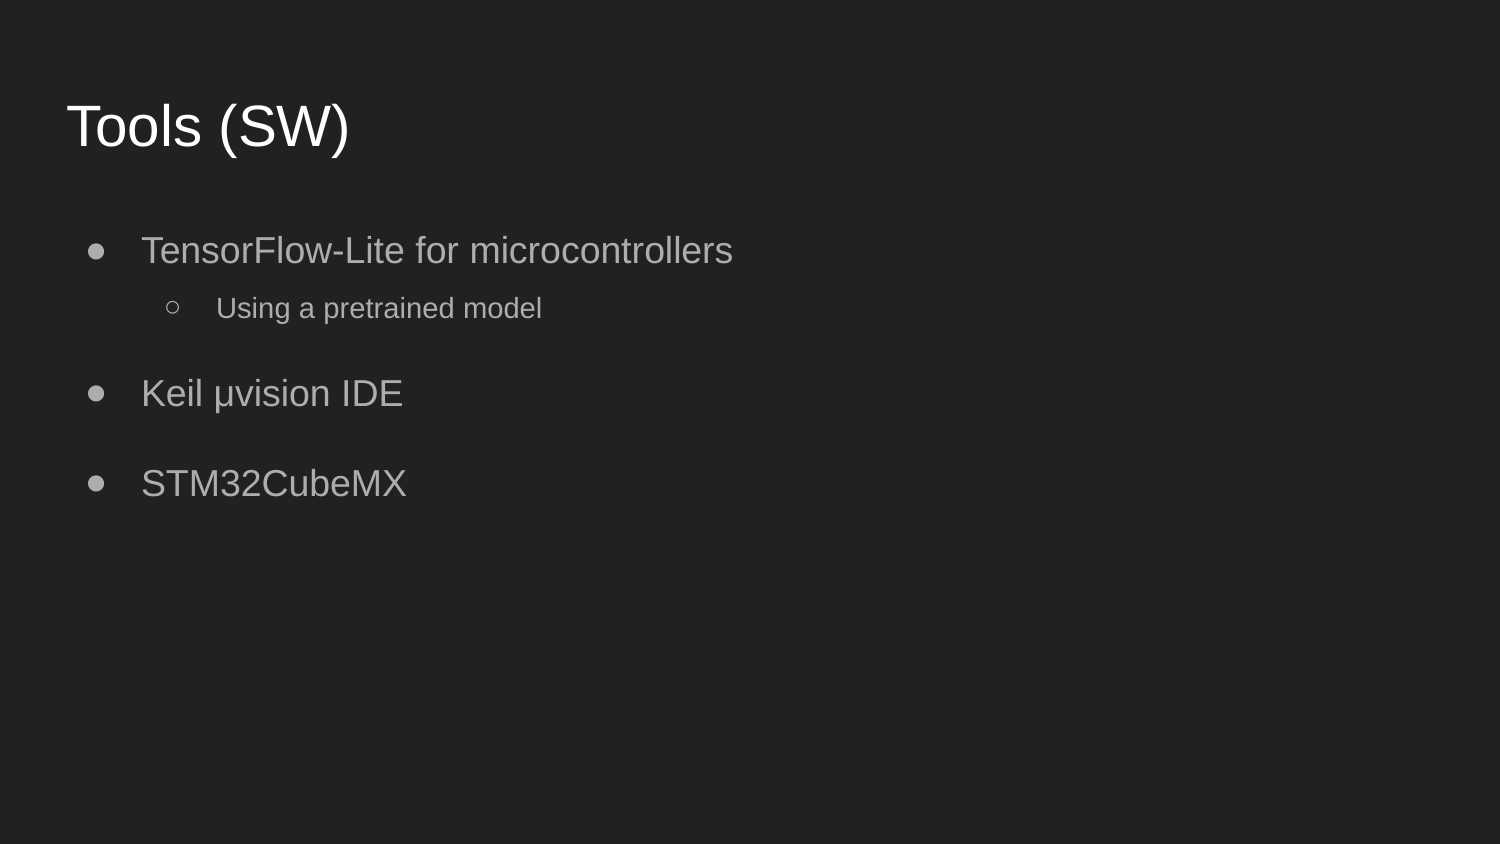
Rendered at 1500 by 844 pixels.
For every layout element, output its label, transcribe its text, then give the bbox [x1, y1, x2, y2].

list TensorFlow-Lite for microcontrollers Using a pretrained model Keil μvision IDE STM32CubeMX [51, 189, 1449, 750]
title Tools (SW) [51, 72, 1449, 167]
